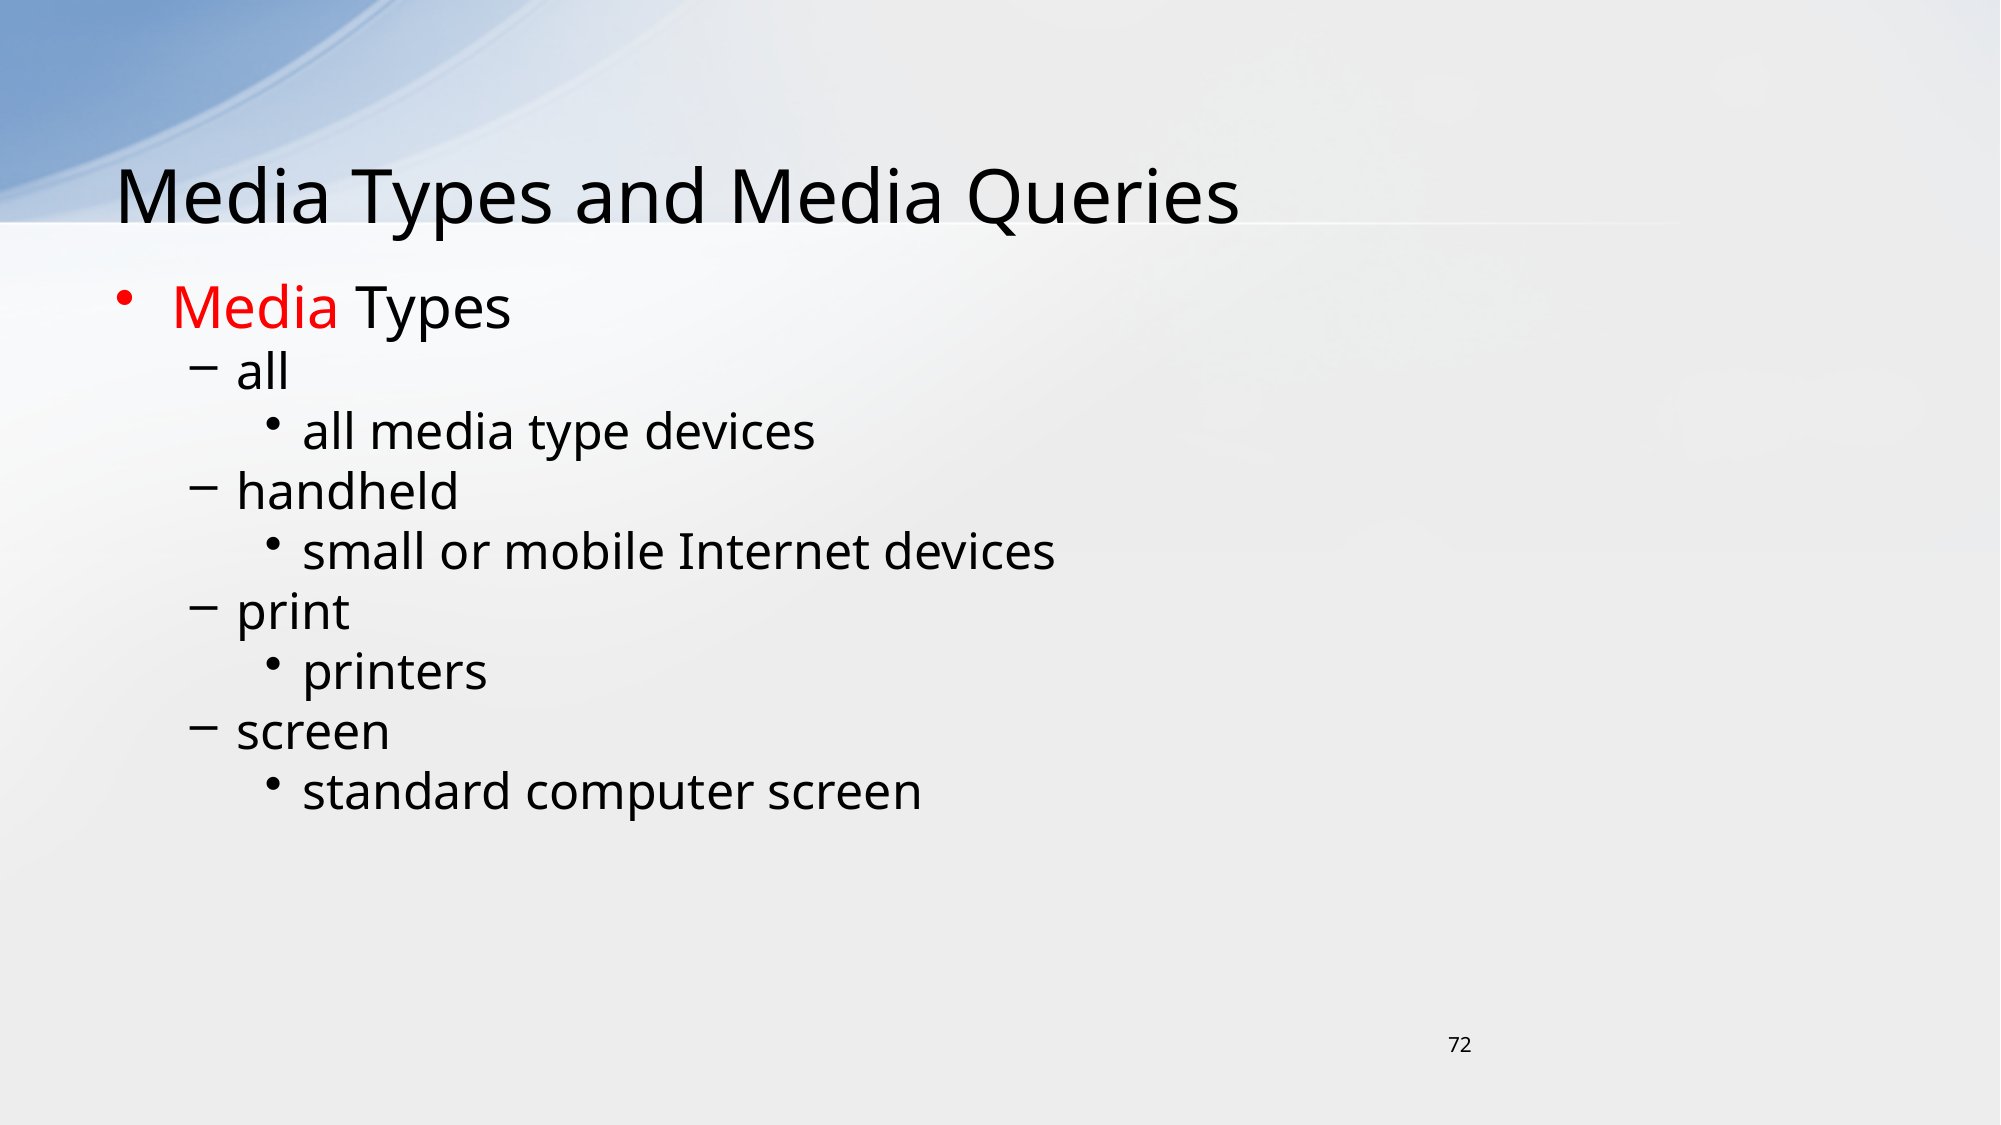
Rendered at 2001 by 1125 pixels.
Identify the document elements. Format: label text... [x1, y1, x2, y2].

title Media Types and Media Queries [99, 58, 1900, 247]
list Media Types all all media type devices handheld small or mobile Internet devices print printers screen standard computer screen [99, 262, 1900, 1005]
picture [0, 0, 2000, 1125]
slide_number 72 [1433, 1024, 1900, 1103]
